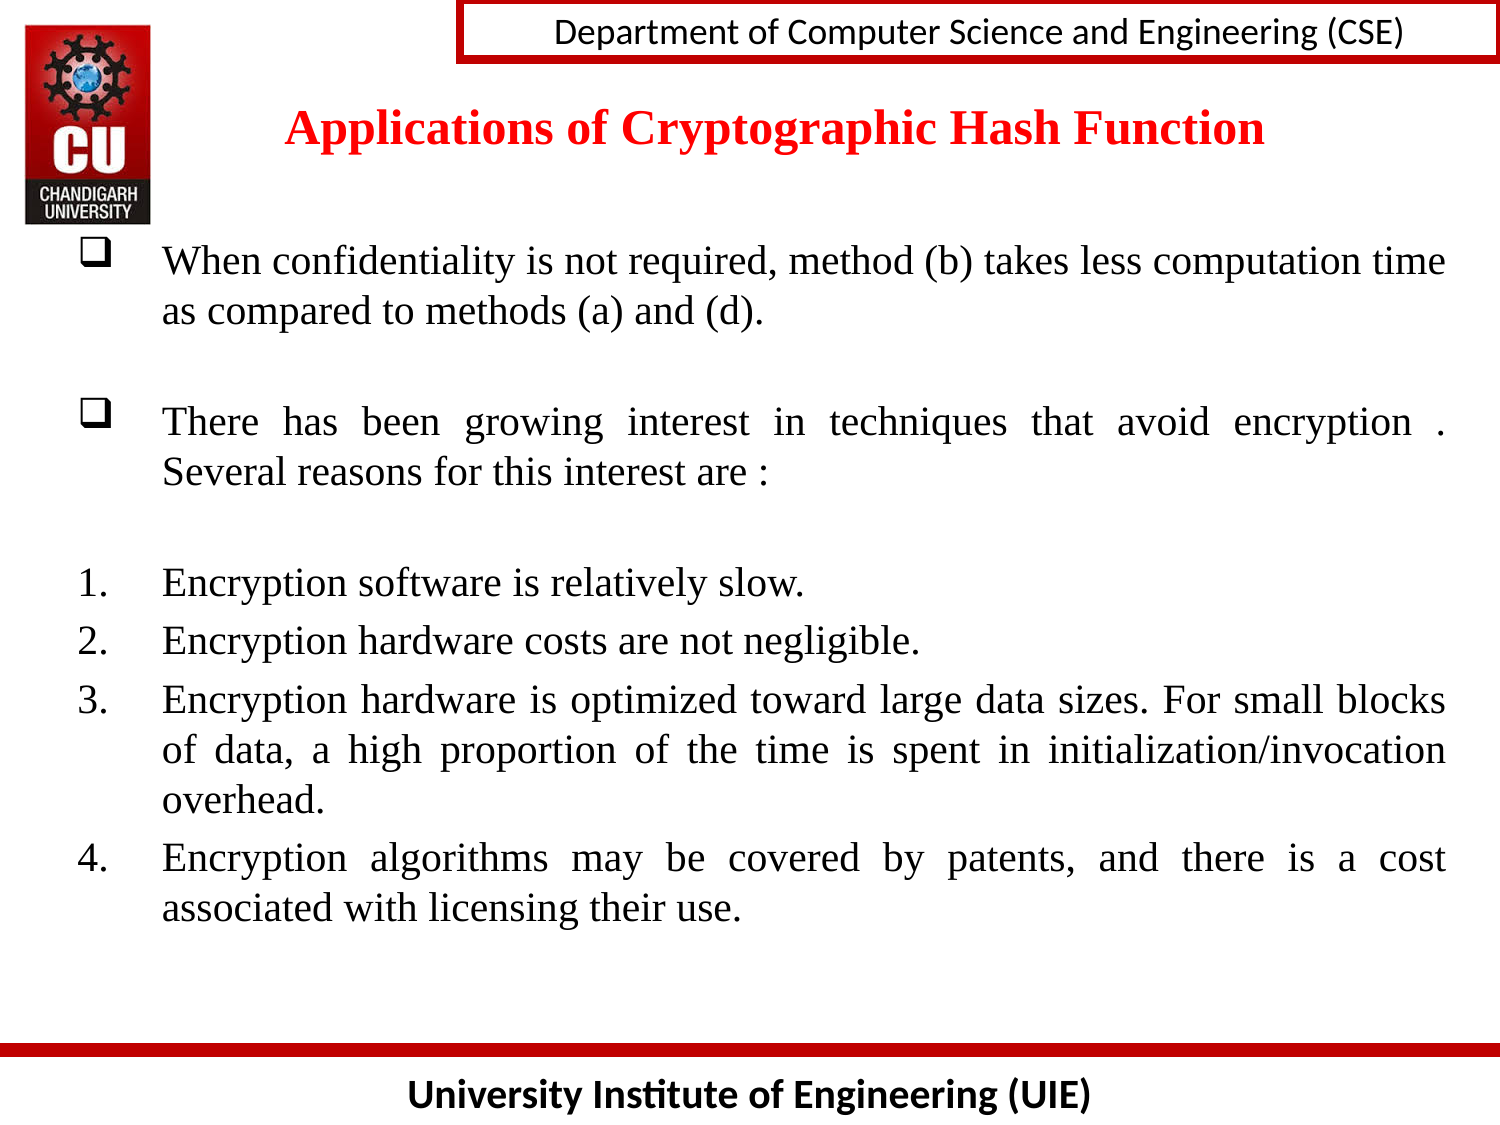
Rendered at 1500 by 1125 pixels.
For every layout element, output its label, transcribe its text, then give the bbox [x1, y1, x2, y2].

list When confidentiality is not required, method (b) takes less computation time as compared to methods (a) and (d). There has been growing interest in techniques that avoid encryption . Several reasons for this interest are : Encryption software is relatively slow. Encryption hardware costs are not negligible. Encryption hardware is optimized toward large data sizes. For small blocks of data, a high proportion of the time is spent in initialization/invocation overhead. Encryption algorithms may be covered by patents, and there is a cost associated with licensing their use. [62, 224, 1463, 1025]
title Applications of Cryptographic Hash Function [125, 75, 1425, 175]
picture [24, 24, 151, 225]
